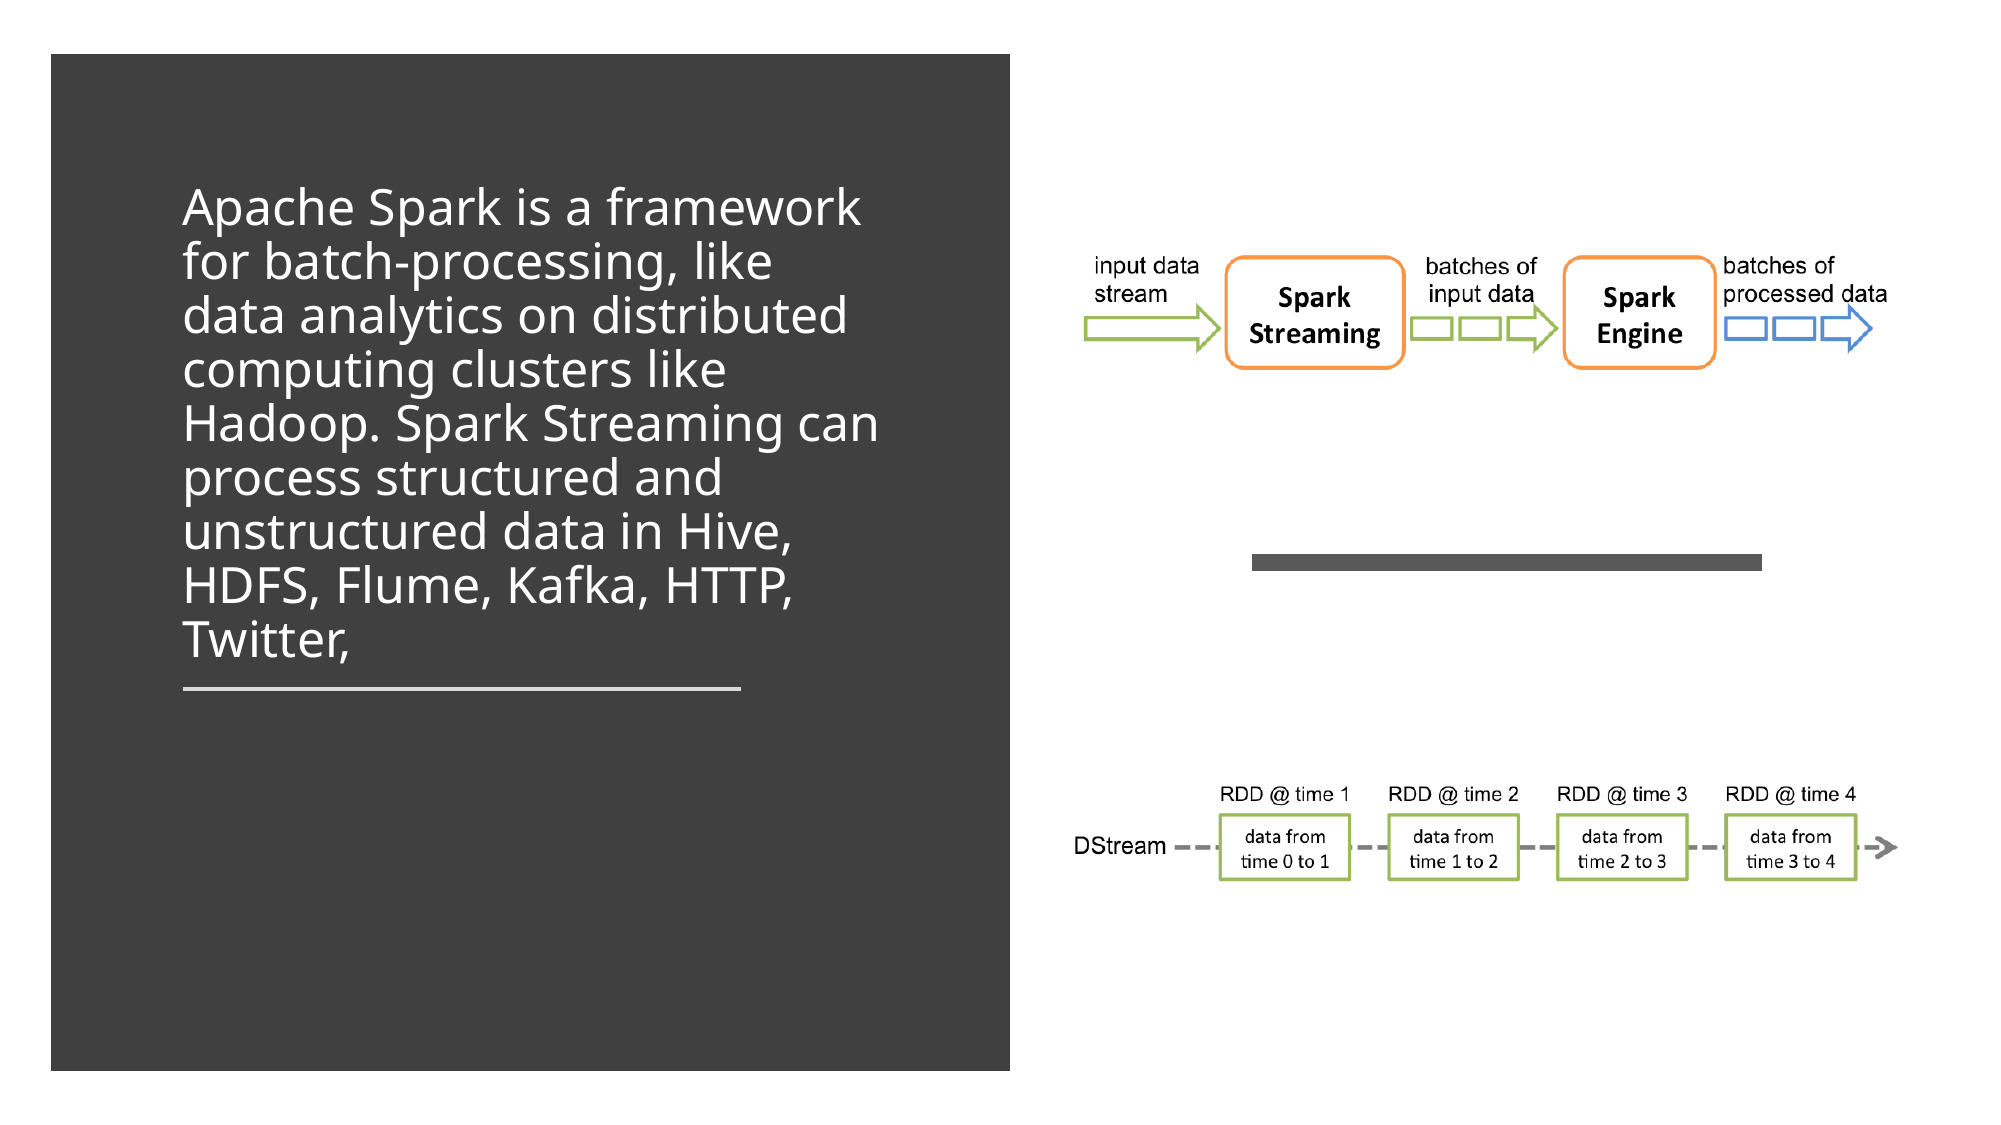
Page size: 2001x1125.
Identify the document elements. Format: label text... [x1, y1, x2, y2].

text_box [61, 64, 1001, 1061]
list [1054, 206, 1939, 404]
title Apache Spark is a framework for batch-processing, like data analytics on distributed computing clusters like Hadoop. Spark Streaming can process structured and unstructured data in Hive, HDFS, Flume, Kafka, HTTP, Twitter, [167, 172, 899, 677]
picture [1054, 736, 1939, 932]
